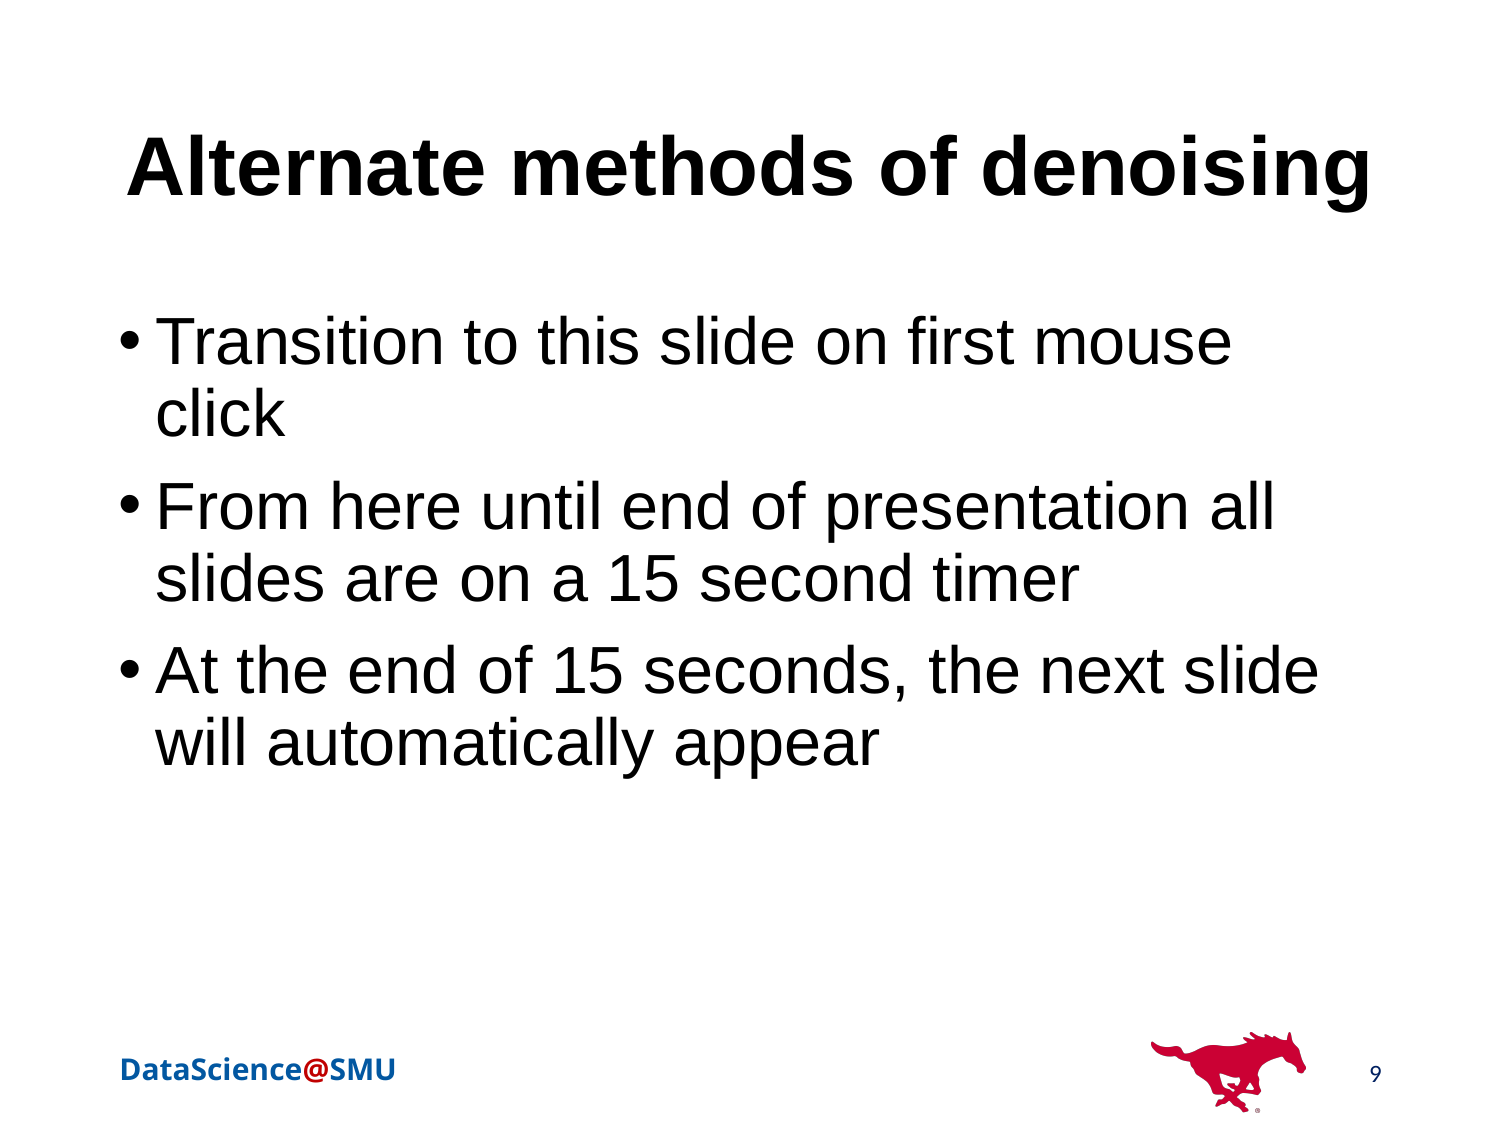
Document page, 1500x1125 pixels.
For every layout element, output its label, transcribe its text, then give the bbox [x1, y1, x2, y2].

picture [1151, 1032, 1306, 1042]
list Transition to this slide on first mouse click From here until end of presentation all slides are on a 15 second timer At the end of 15 seconds, the next slide will automatically appear [103, 299, 1397, 1014]
slide_number 9 [1059, 1042, 1397, 1103]
title Alternate methods of denoising [103, 59, 1397, 278]
picture [1151, 1103, 1306, 1113]
